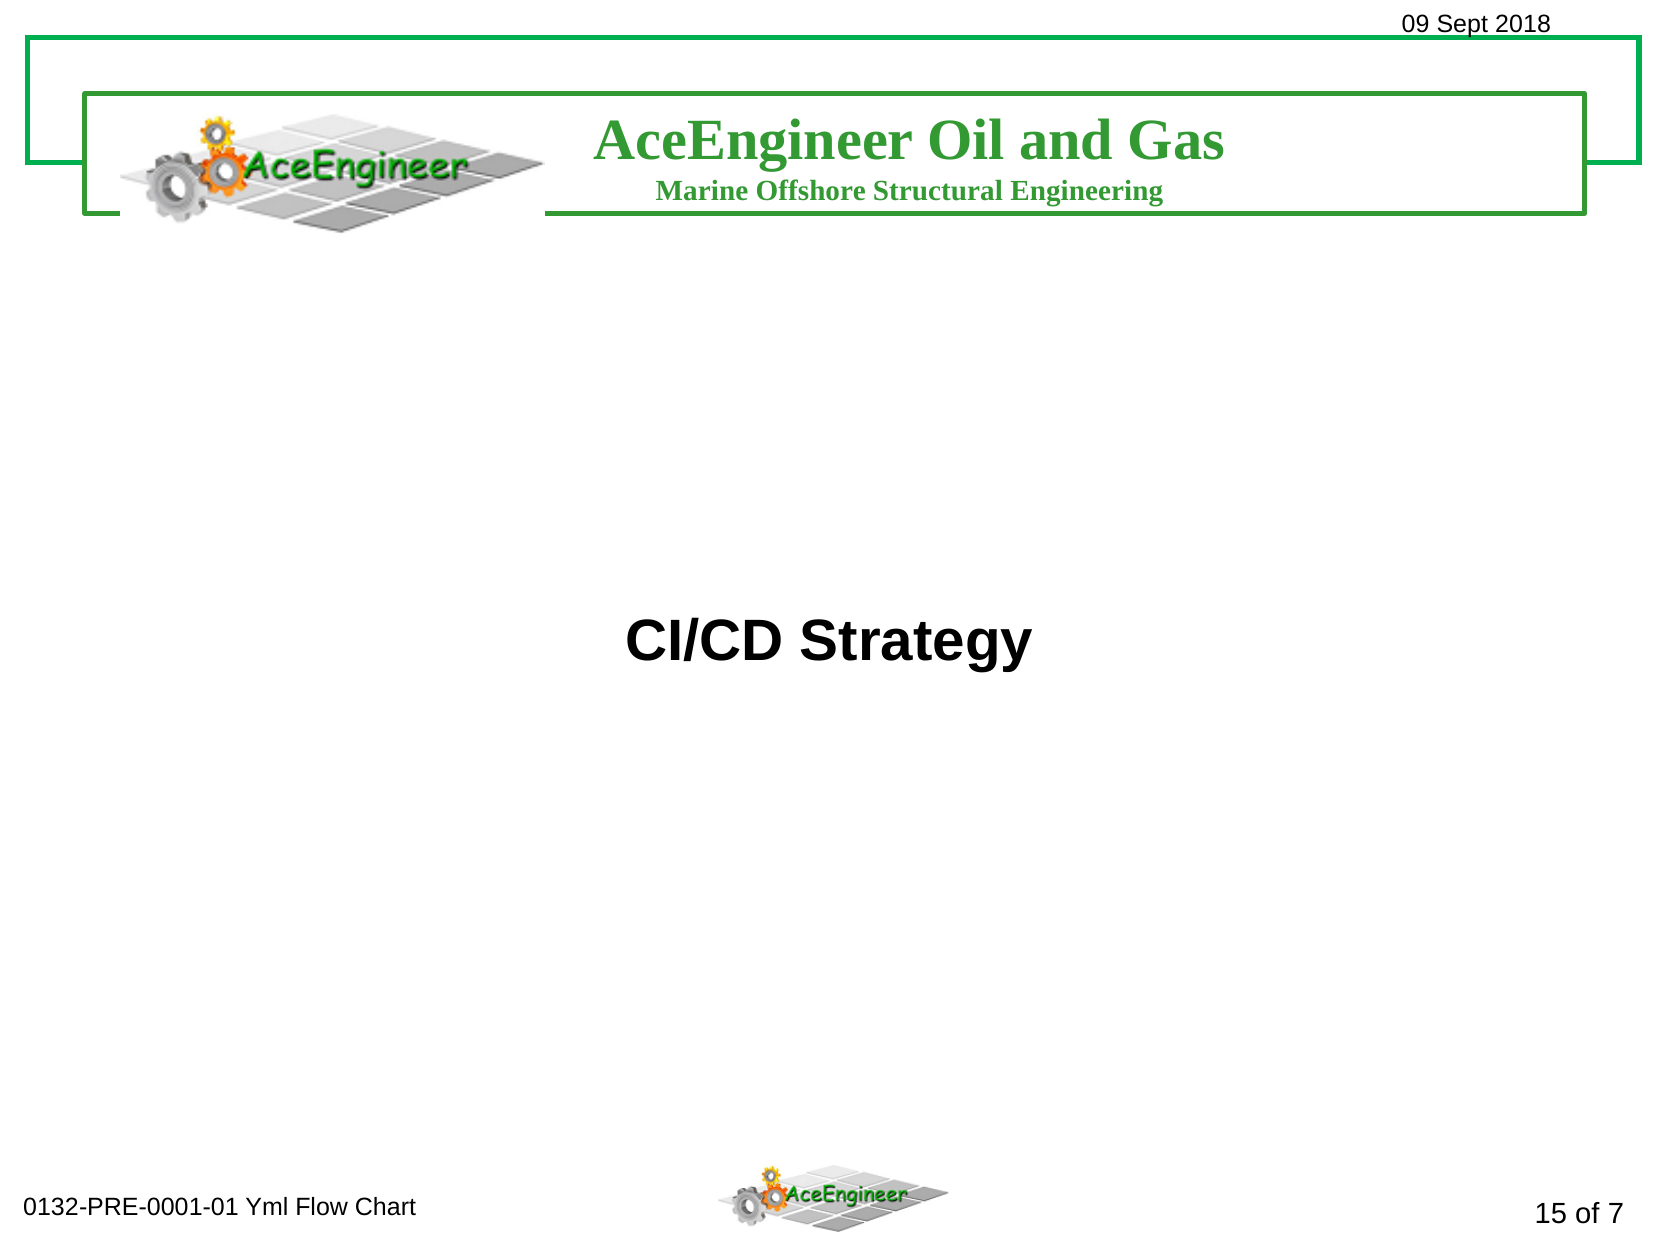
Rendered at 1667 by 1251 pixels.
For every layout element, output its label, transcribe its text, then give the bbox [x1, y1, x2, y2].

picture [120, 113, 545, 235]
picture [718, 1164, 949, 1233]
list CI/CD Strategy [132, 545, 1527, 737]
